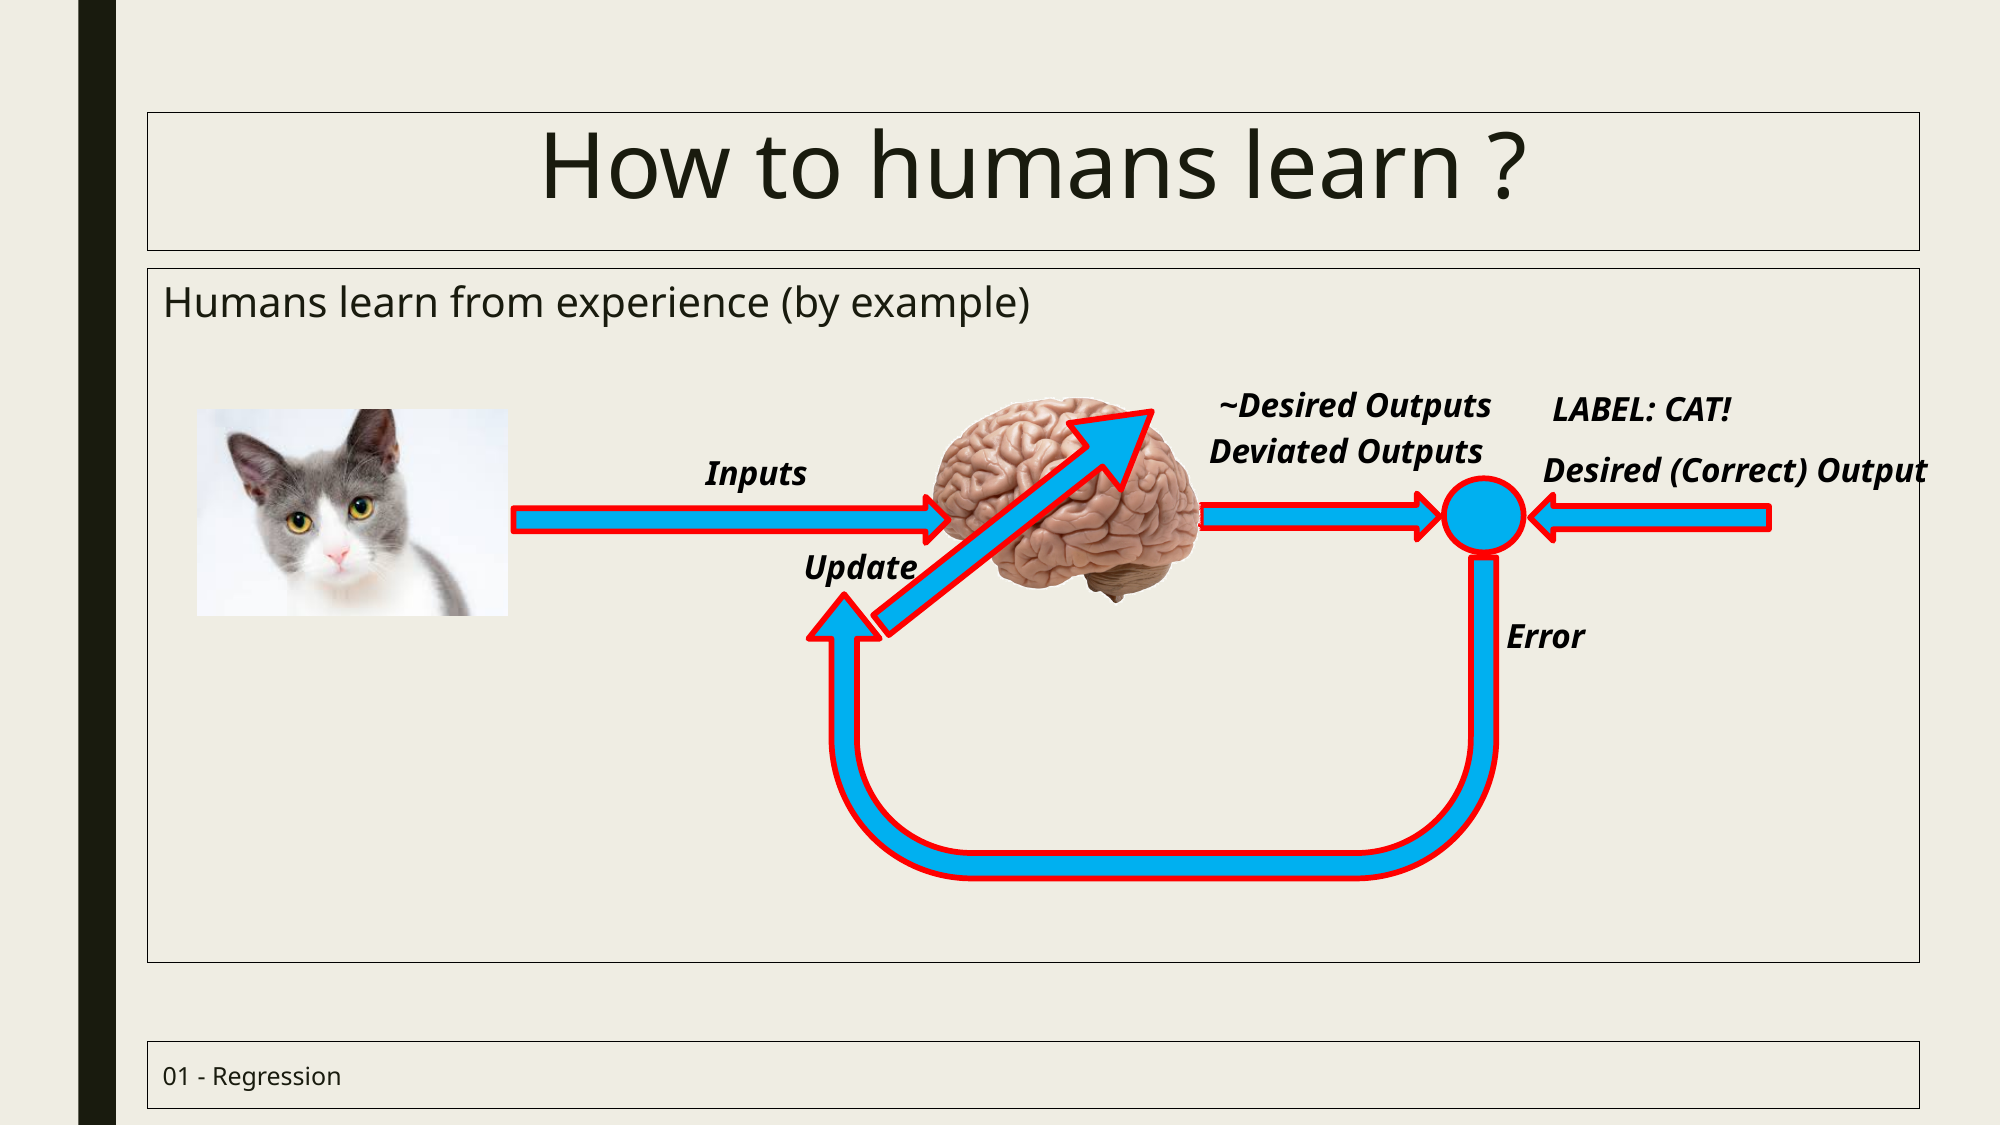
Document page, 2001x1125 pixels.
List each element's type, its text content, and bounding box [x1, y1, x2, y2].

text_box [805, 554, 1500, 882]
text_box Error [1491, 607, 1613, 663]
text_box LABEL: CAT! [1537, 381, 1746, 436]
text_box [1443, 478, 1524, 553]
footer 01 - Regression [147, 1041, 1920, 1109]
title How to humans learn ? [147, 112, 1920, 251]
text_box [870, 581, 916, 638]
picture [197, 409, 509, 616]
text_box Desired (Correct) Output [1528, 441, 2000, 497]
picture [911, 382, 1210, 618]
list Humans learn from experience (by example) [147, 268, 1920, 963]
text_box [1210, 490, 1443, 543]
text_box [513, 445, 949, 543]
text_box ~Desired Outputs [1204, 377, 1581, 432]
text_box Deviated Outputs [1210, 432, 1531, 478]
text_box [1527, 491, 1772, 544]
text_box Update [788, 543, 911, 594]
